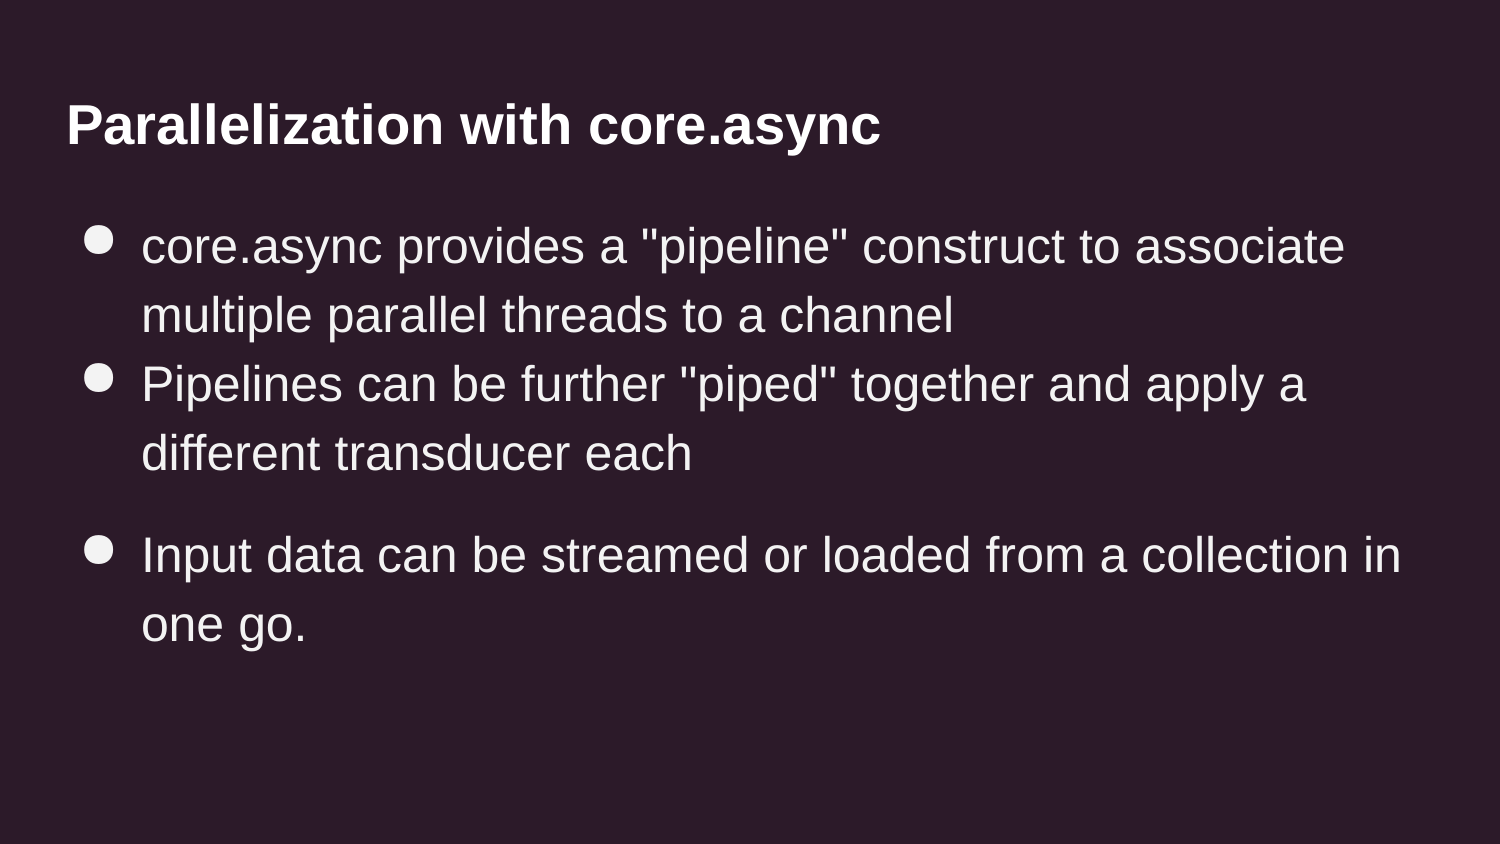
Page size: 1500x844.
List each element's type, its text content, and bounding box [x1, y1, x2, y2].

title Parallelization with core.async [50, 72, 1450, 168]
list core.async provides a "pipeline" construct to associate multiple parallel threads to a channel Pipelines can be further "piped" together and apply a different transducer each Input data can be streamed or loaded from a collection in one go. [50, 188, 1450, 750]
